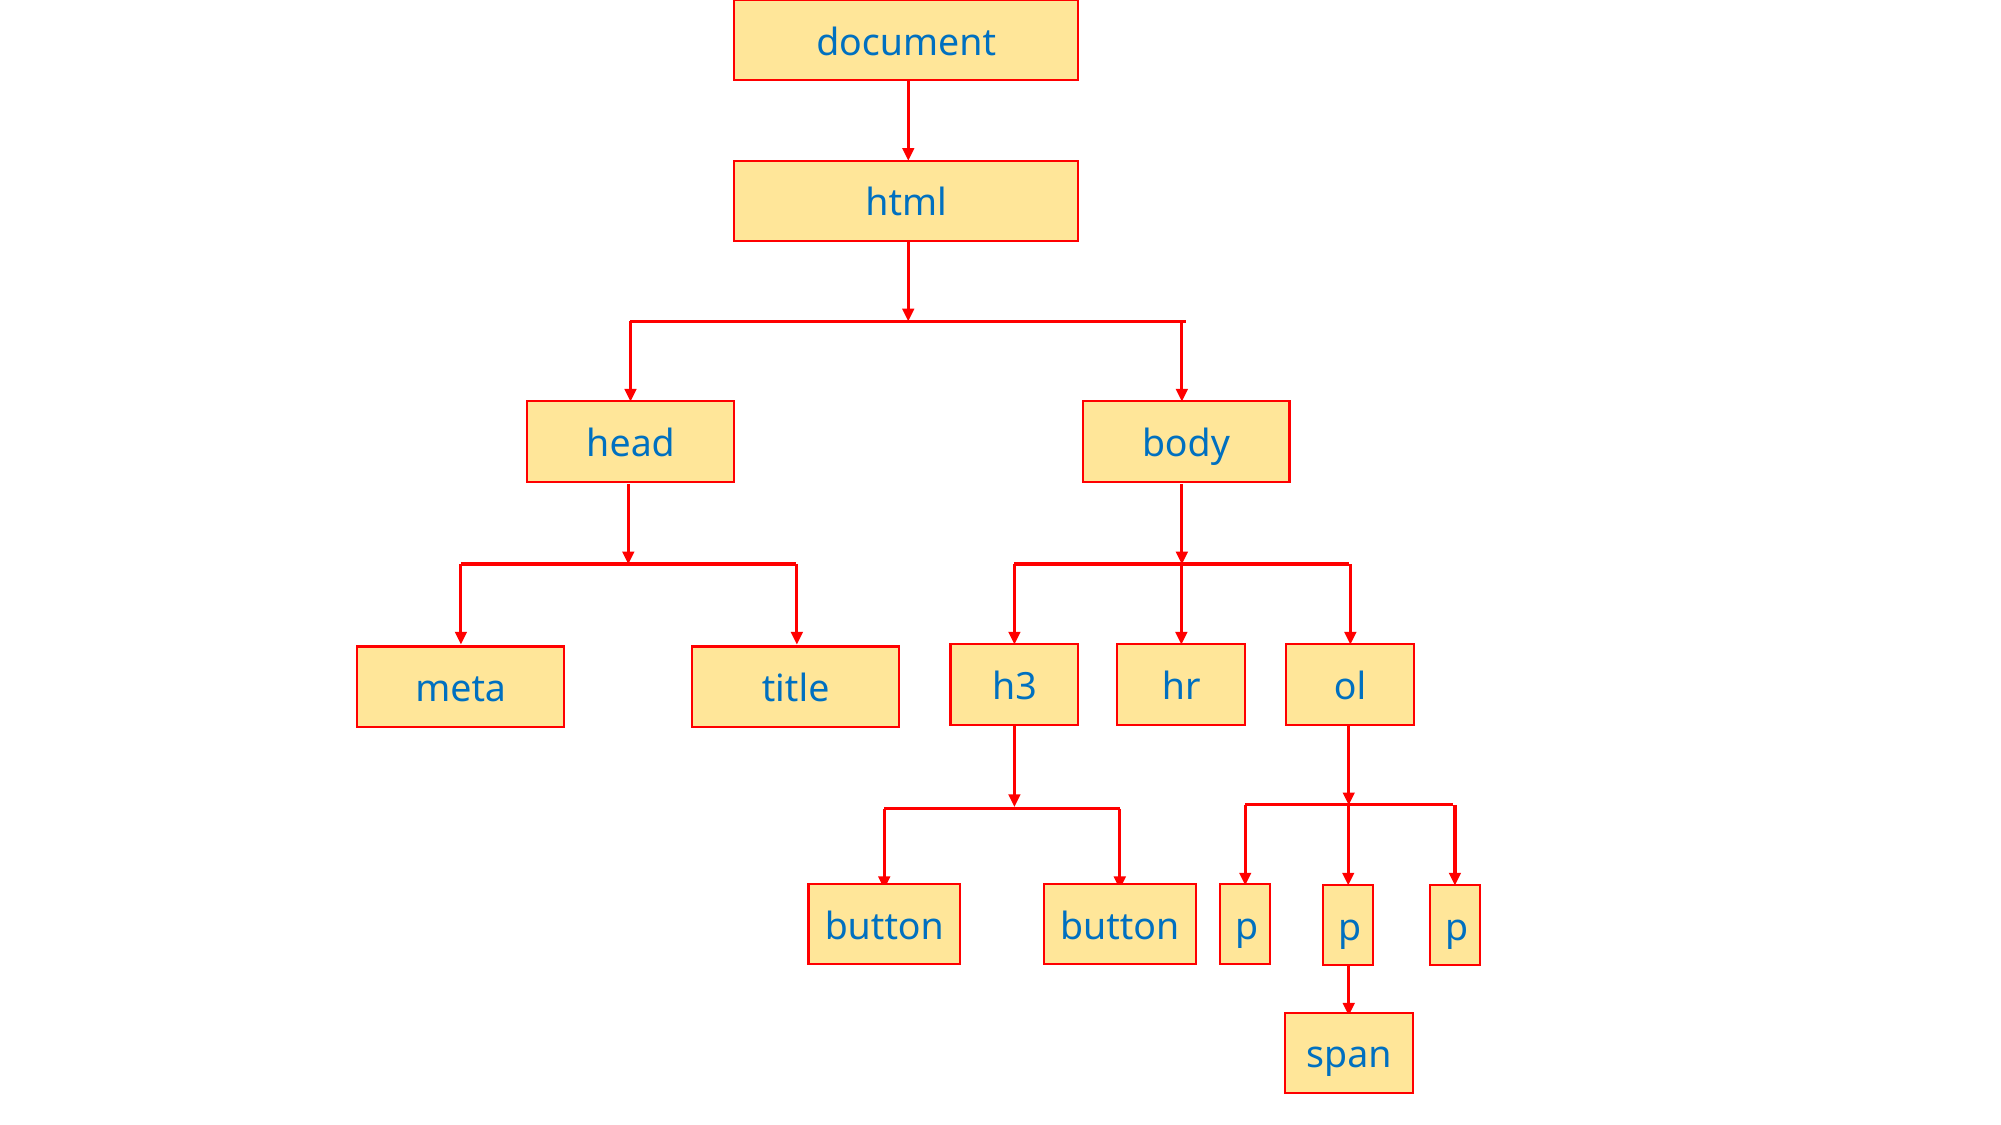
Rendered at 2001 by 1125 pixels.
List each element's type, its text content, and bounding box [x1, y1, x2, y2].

text_box p [1322, 884, 1374, 966]
text_box h3 [949, 643, 1079, 726]
text_box ol [1285, 643, 1415, 726]
text_box button [1043, 883, 1197, 965]
text_box body [1082, 400, 1291, 483]
text_box meta [356, 645, 565, 728]
text_box html [733, 160, 1079, 242]
text_box button [807, 883, 961, 965]
text_box hr [1116, 643, 1246, 726]
text_box document [733, 0, 1079, 81]
text_box title [691, 645, 900, 728]
text_box p [1429, 884, 1481, 966]
text_box head [526, 400, 735, 483]
text_box p [1219, 883, 1271, 965]
text_box span [1284, 1012, 1414, 1094]
